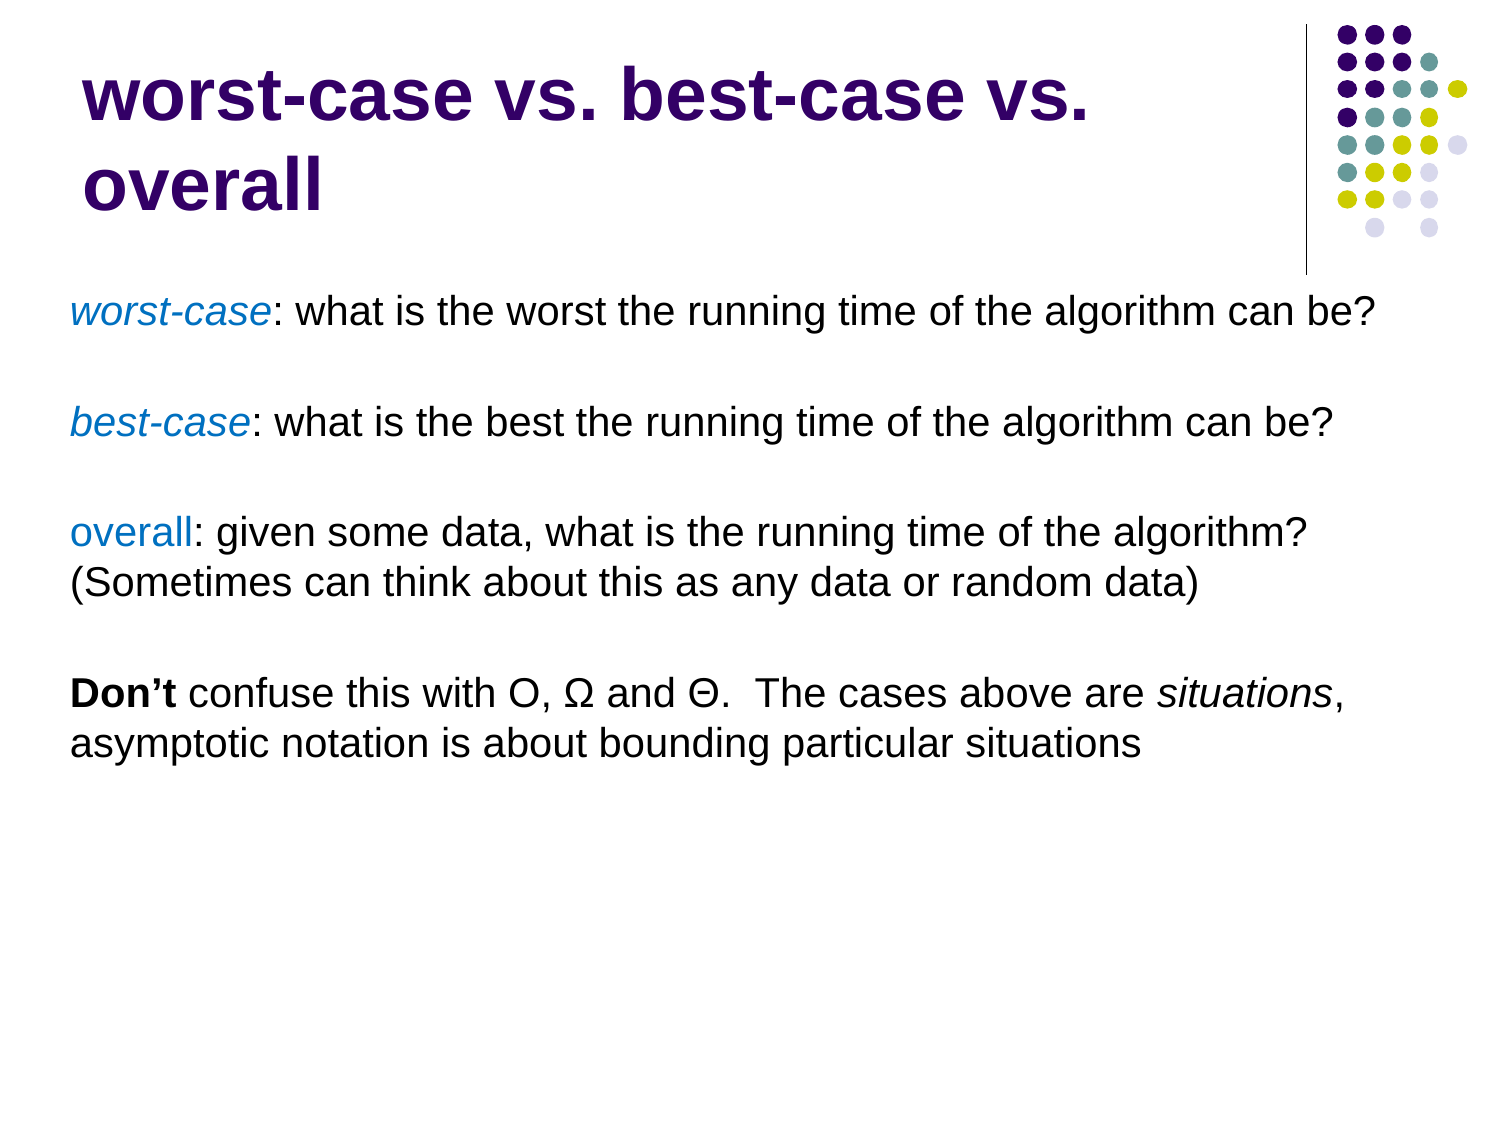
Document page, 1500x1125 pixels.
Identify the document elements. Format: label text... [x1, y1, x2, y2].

list worst-case: what is the worst the running time of the algorithm can be? best-case: what is the best the running time of the algorithm can be? overall: given some data, what is the running time of the algorithm? (Sometimes can think about this as any data or random data) Don’t confuse this with O, Ω and Θ. The cases above are situations, asymptotic notation is about bounding particular situations [61, 275, 1413, 1001]
title worst-case vs. best-case vs. overall [74, 19, 1313, 234]
